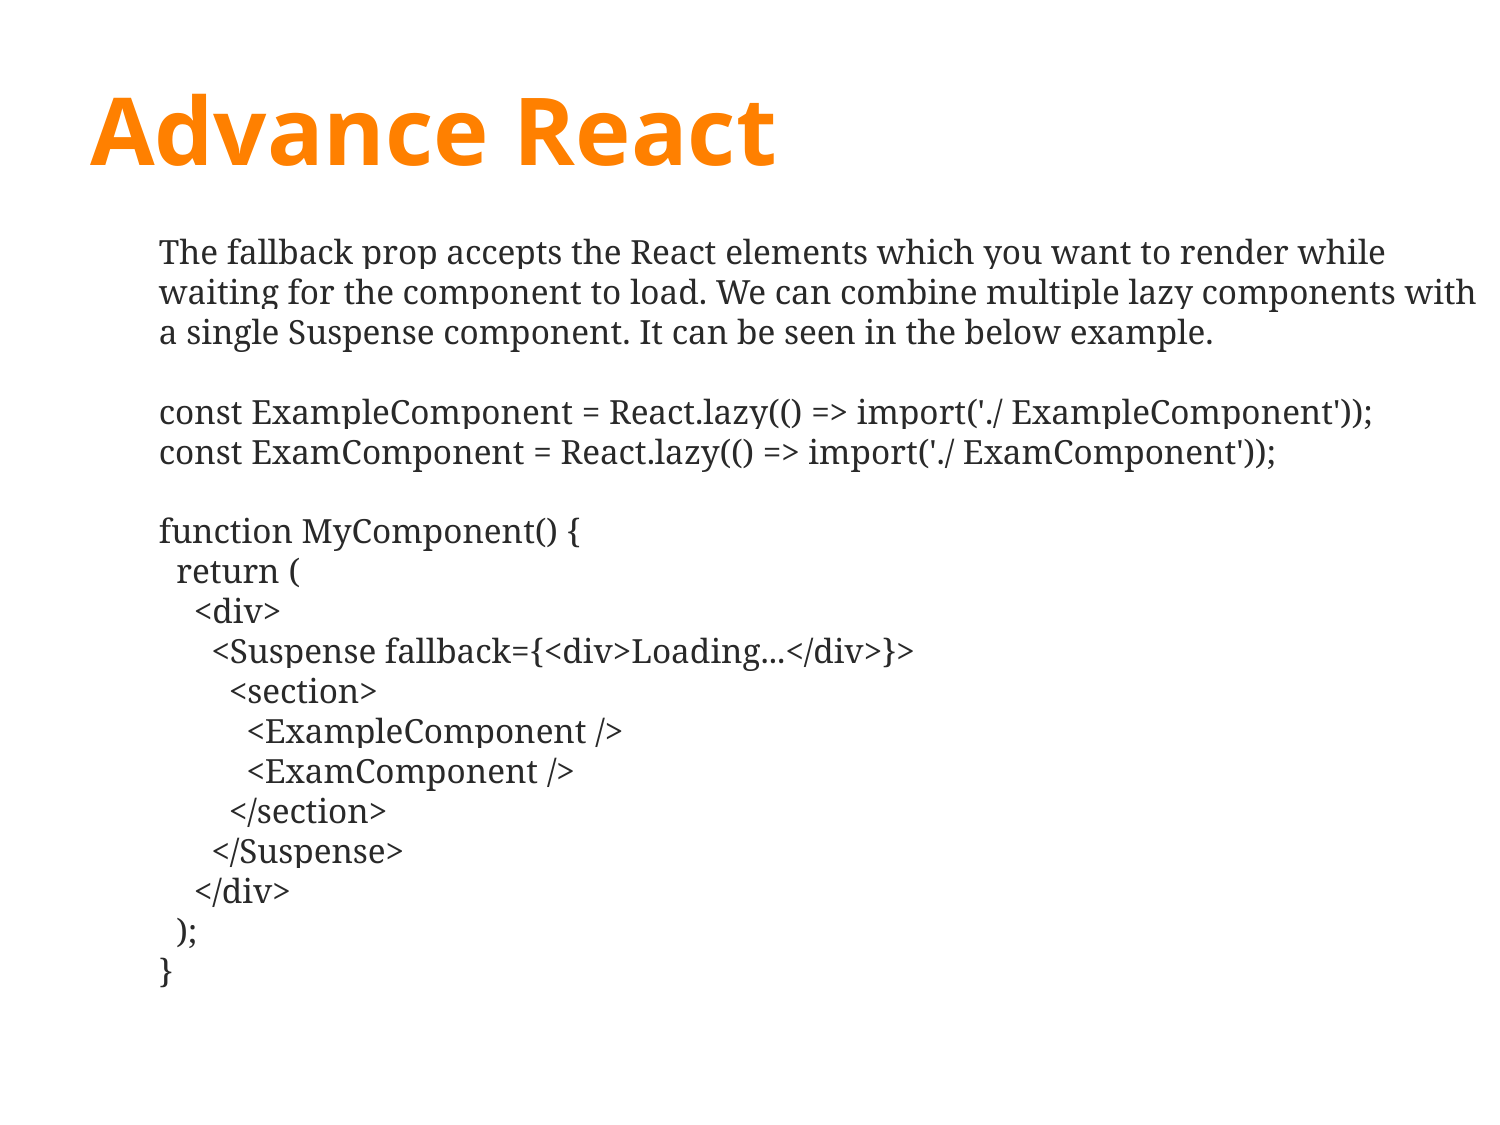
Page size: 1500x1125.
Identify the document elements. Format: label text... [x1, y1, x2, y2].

list The fallback prop accepts the React elements which you want to render while waiting for the component to load. We can combine multiple lazy components with a single Suspense component. It can be seen in the below example. const ExampleComponent = React.lazy(() => import('./ ExampleComponent')); const ExamComponent = React.lazy(() => import('./ ExamComponent')); function MyComponent() { return ( <div> <Suspense fallback={<div>Loading...</div>}> <section> <ExampleComponent /> <ExamComponent /> </section> </Suspense> </div> ); } [75, 216, 1500, 975]
title Advance React [75, 25, 1425, 216]
